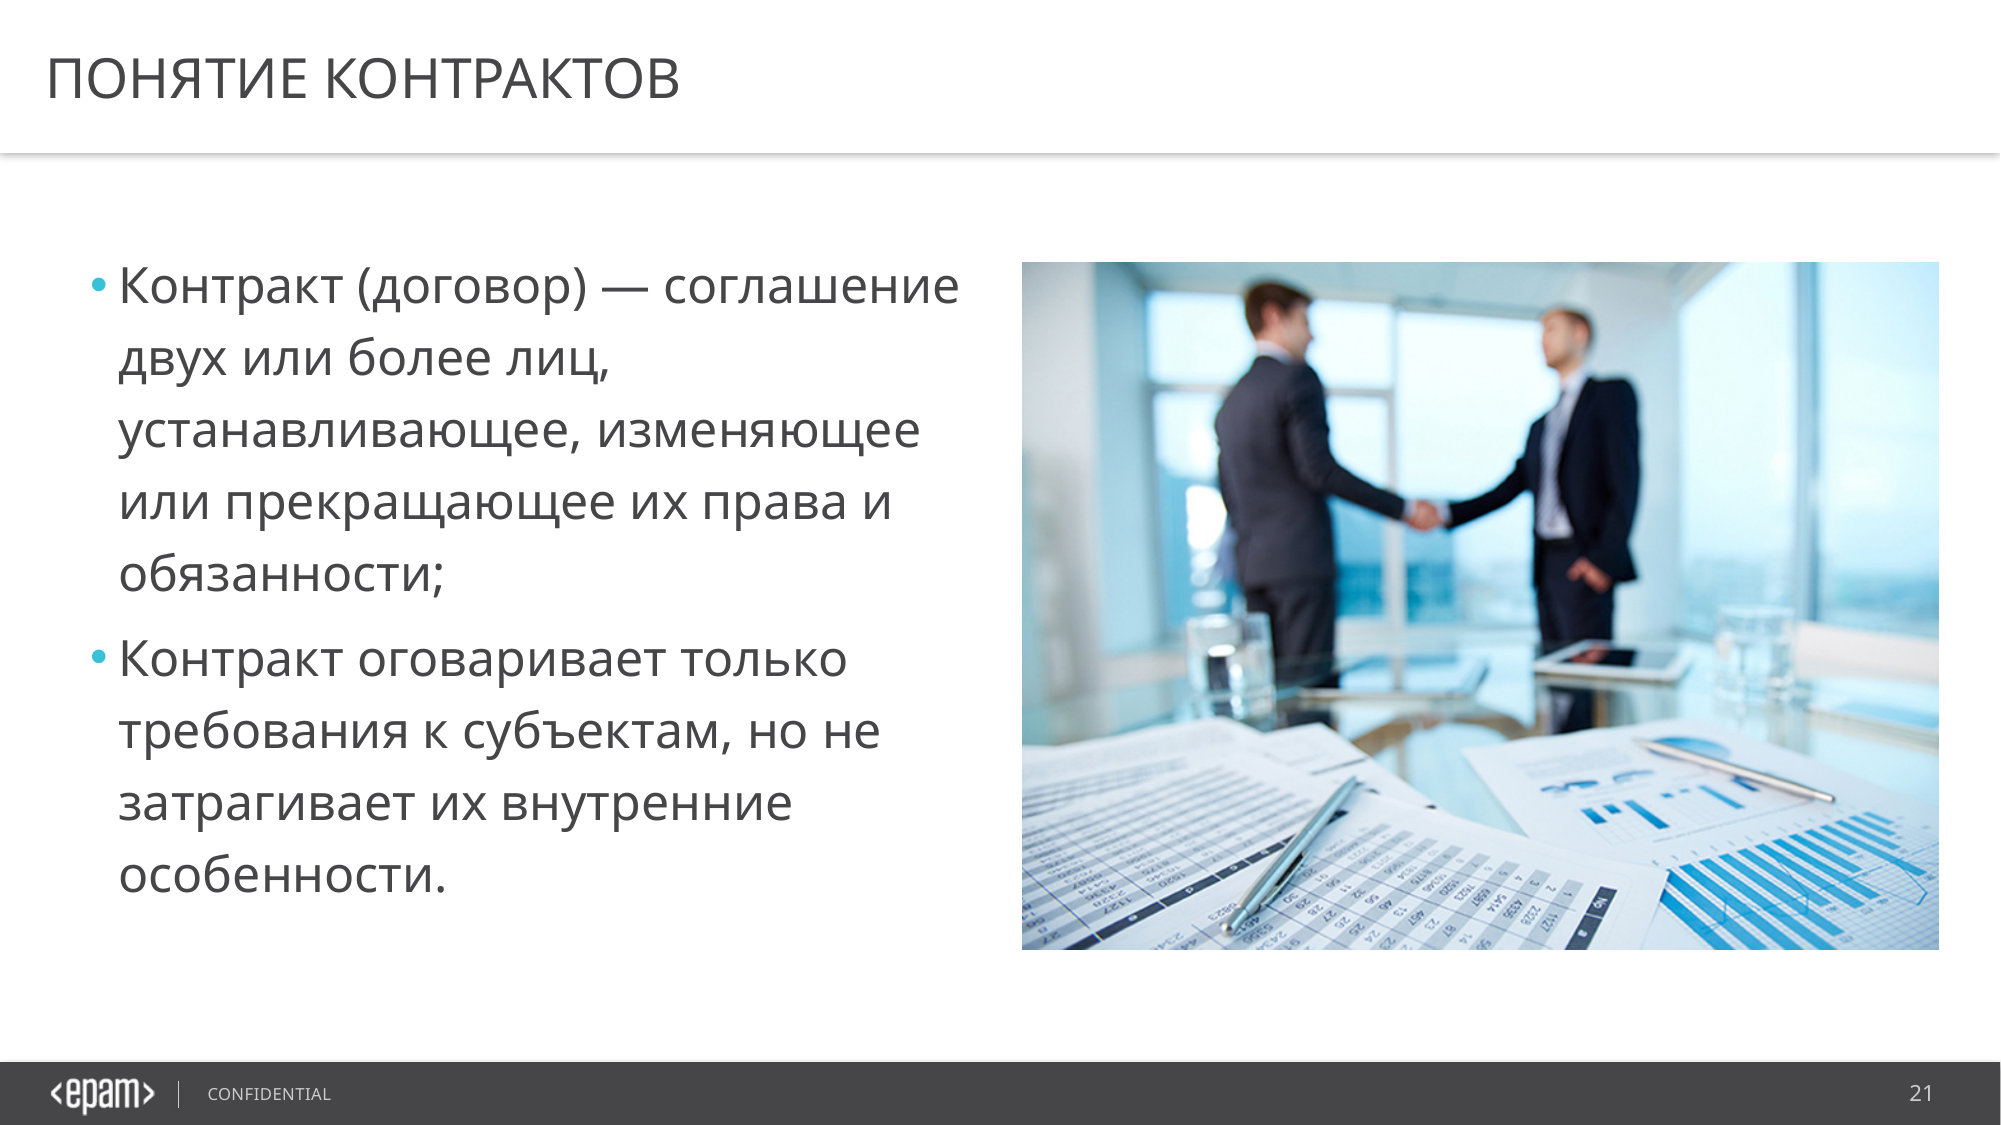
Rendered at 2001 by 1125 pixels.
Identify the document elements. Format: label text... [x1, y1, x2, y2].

list Контракт (договор) — соглашение двух или более лиц, устанавливающее, изменяющее или прекращающее их права и обязанности; Контракт оговаривает только требования к субъектам, но не затрагивает их внутренние особенности. [78, 236, 995, 977]
title Понятие контрактов [0, 0, 2000, 153]
picture [50, 1078, 155, 1116]
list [1021, 262, 1939, 950]
